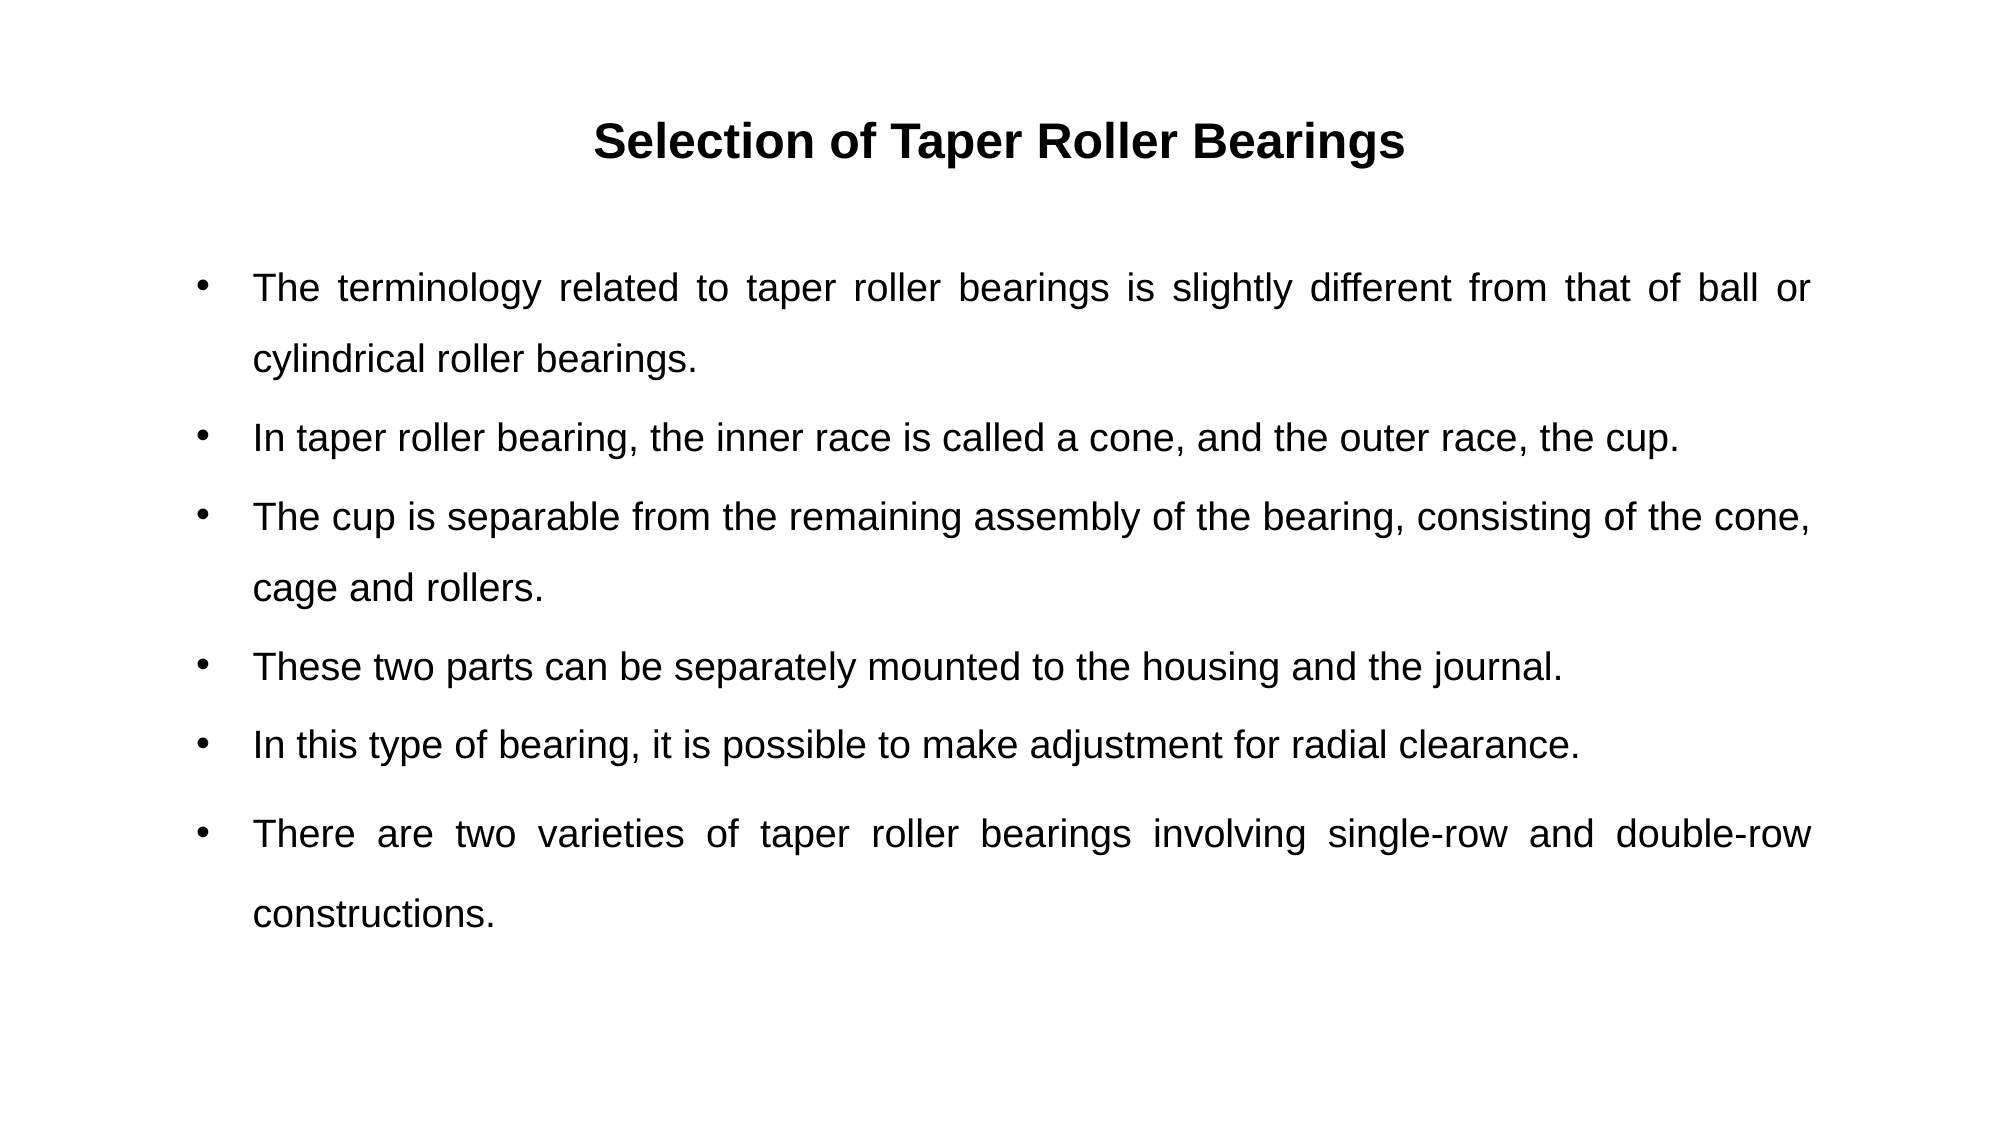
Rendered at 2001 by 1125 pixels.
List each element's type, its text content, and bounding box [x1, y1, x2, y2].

title Selection of Taper Roller Bearings [99, 45, 1900, 233]
list The terminology related to taper roller bearings is slightly different from that of ball or cylindrical roller bearings. In taper roller bearing, the inner race is called a cone, and the outer race, the cup. The cup is separable from the remaining assembly of the bearing, consisting of the cone, cage and rollers. These two parts can be separately mounted to the housing and the journal. In this type of bearing, it is possible to make adjustment for radial clearance. There are two varieties of taper roller bearings involving single-row and double-row constructions. [181, 230, 1829, 1048]
